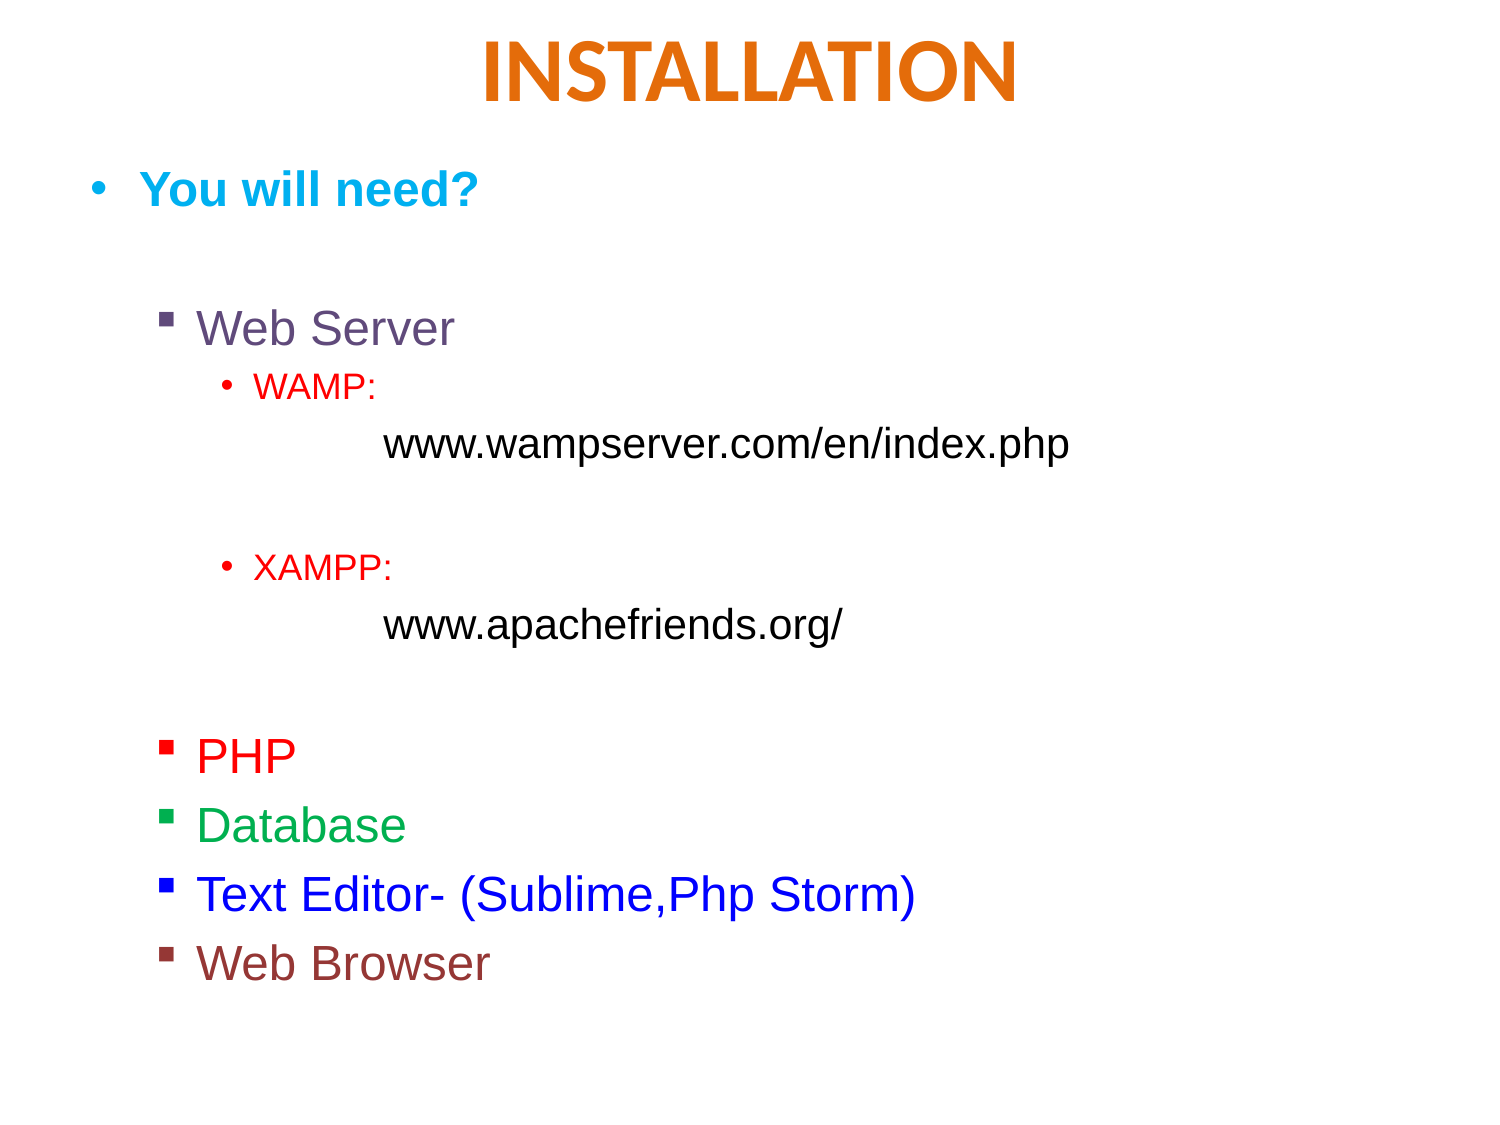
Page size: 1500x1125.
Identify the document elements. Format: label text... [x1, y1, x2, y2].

list You will need? Web Server WAMP: www.wampserver.com/en/index.php XAMPP: www.apachefriends.org/ PHP Database Text Editor- (Sublime,Php Storm) Web Browser [75, 149, 1425, 1005]
title INSTALLATION [75, 12, 1425, 118]
